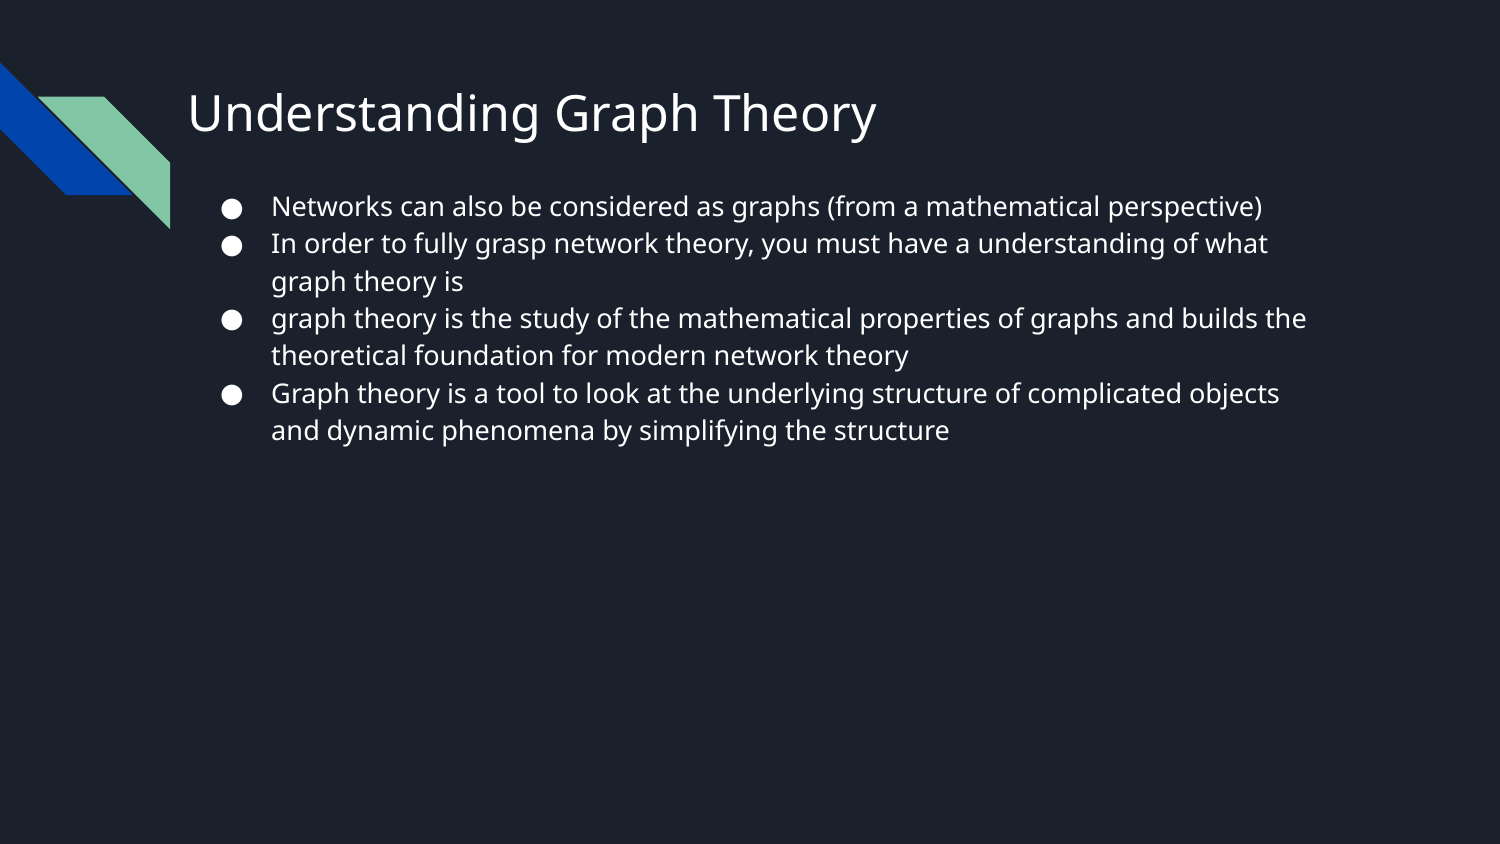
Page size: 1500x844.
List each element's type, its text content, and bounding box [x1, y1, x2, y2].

list Networks can also be considered as graphs (from a mathematical perspective) In order to fully grasp network theory, you must have a understanding of what graph theory is graph theory is the study of the mathematical properties of graphs and builds the theoretical foundation for modern network theory Graph theory is a tool to look at the underlying structure of complicated objects and dynamic phenomena by simplifying the structure [181, 169, 1336, 648]
title Understanding Graph Theory [172, 66, 1328, 217]
